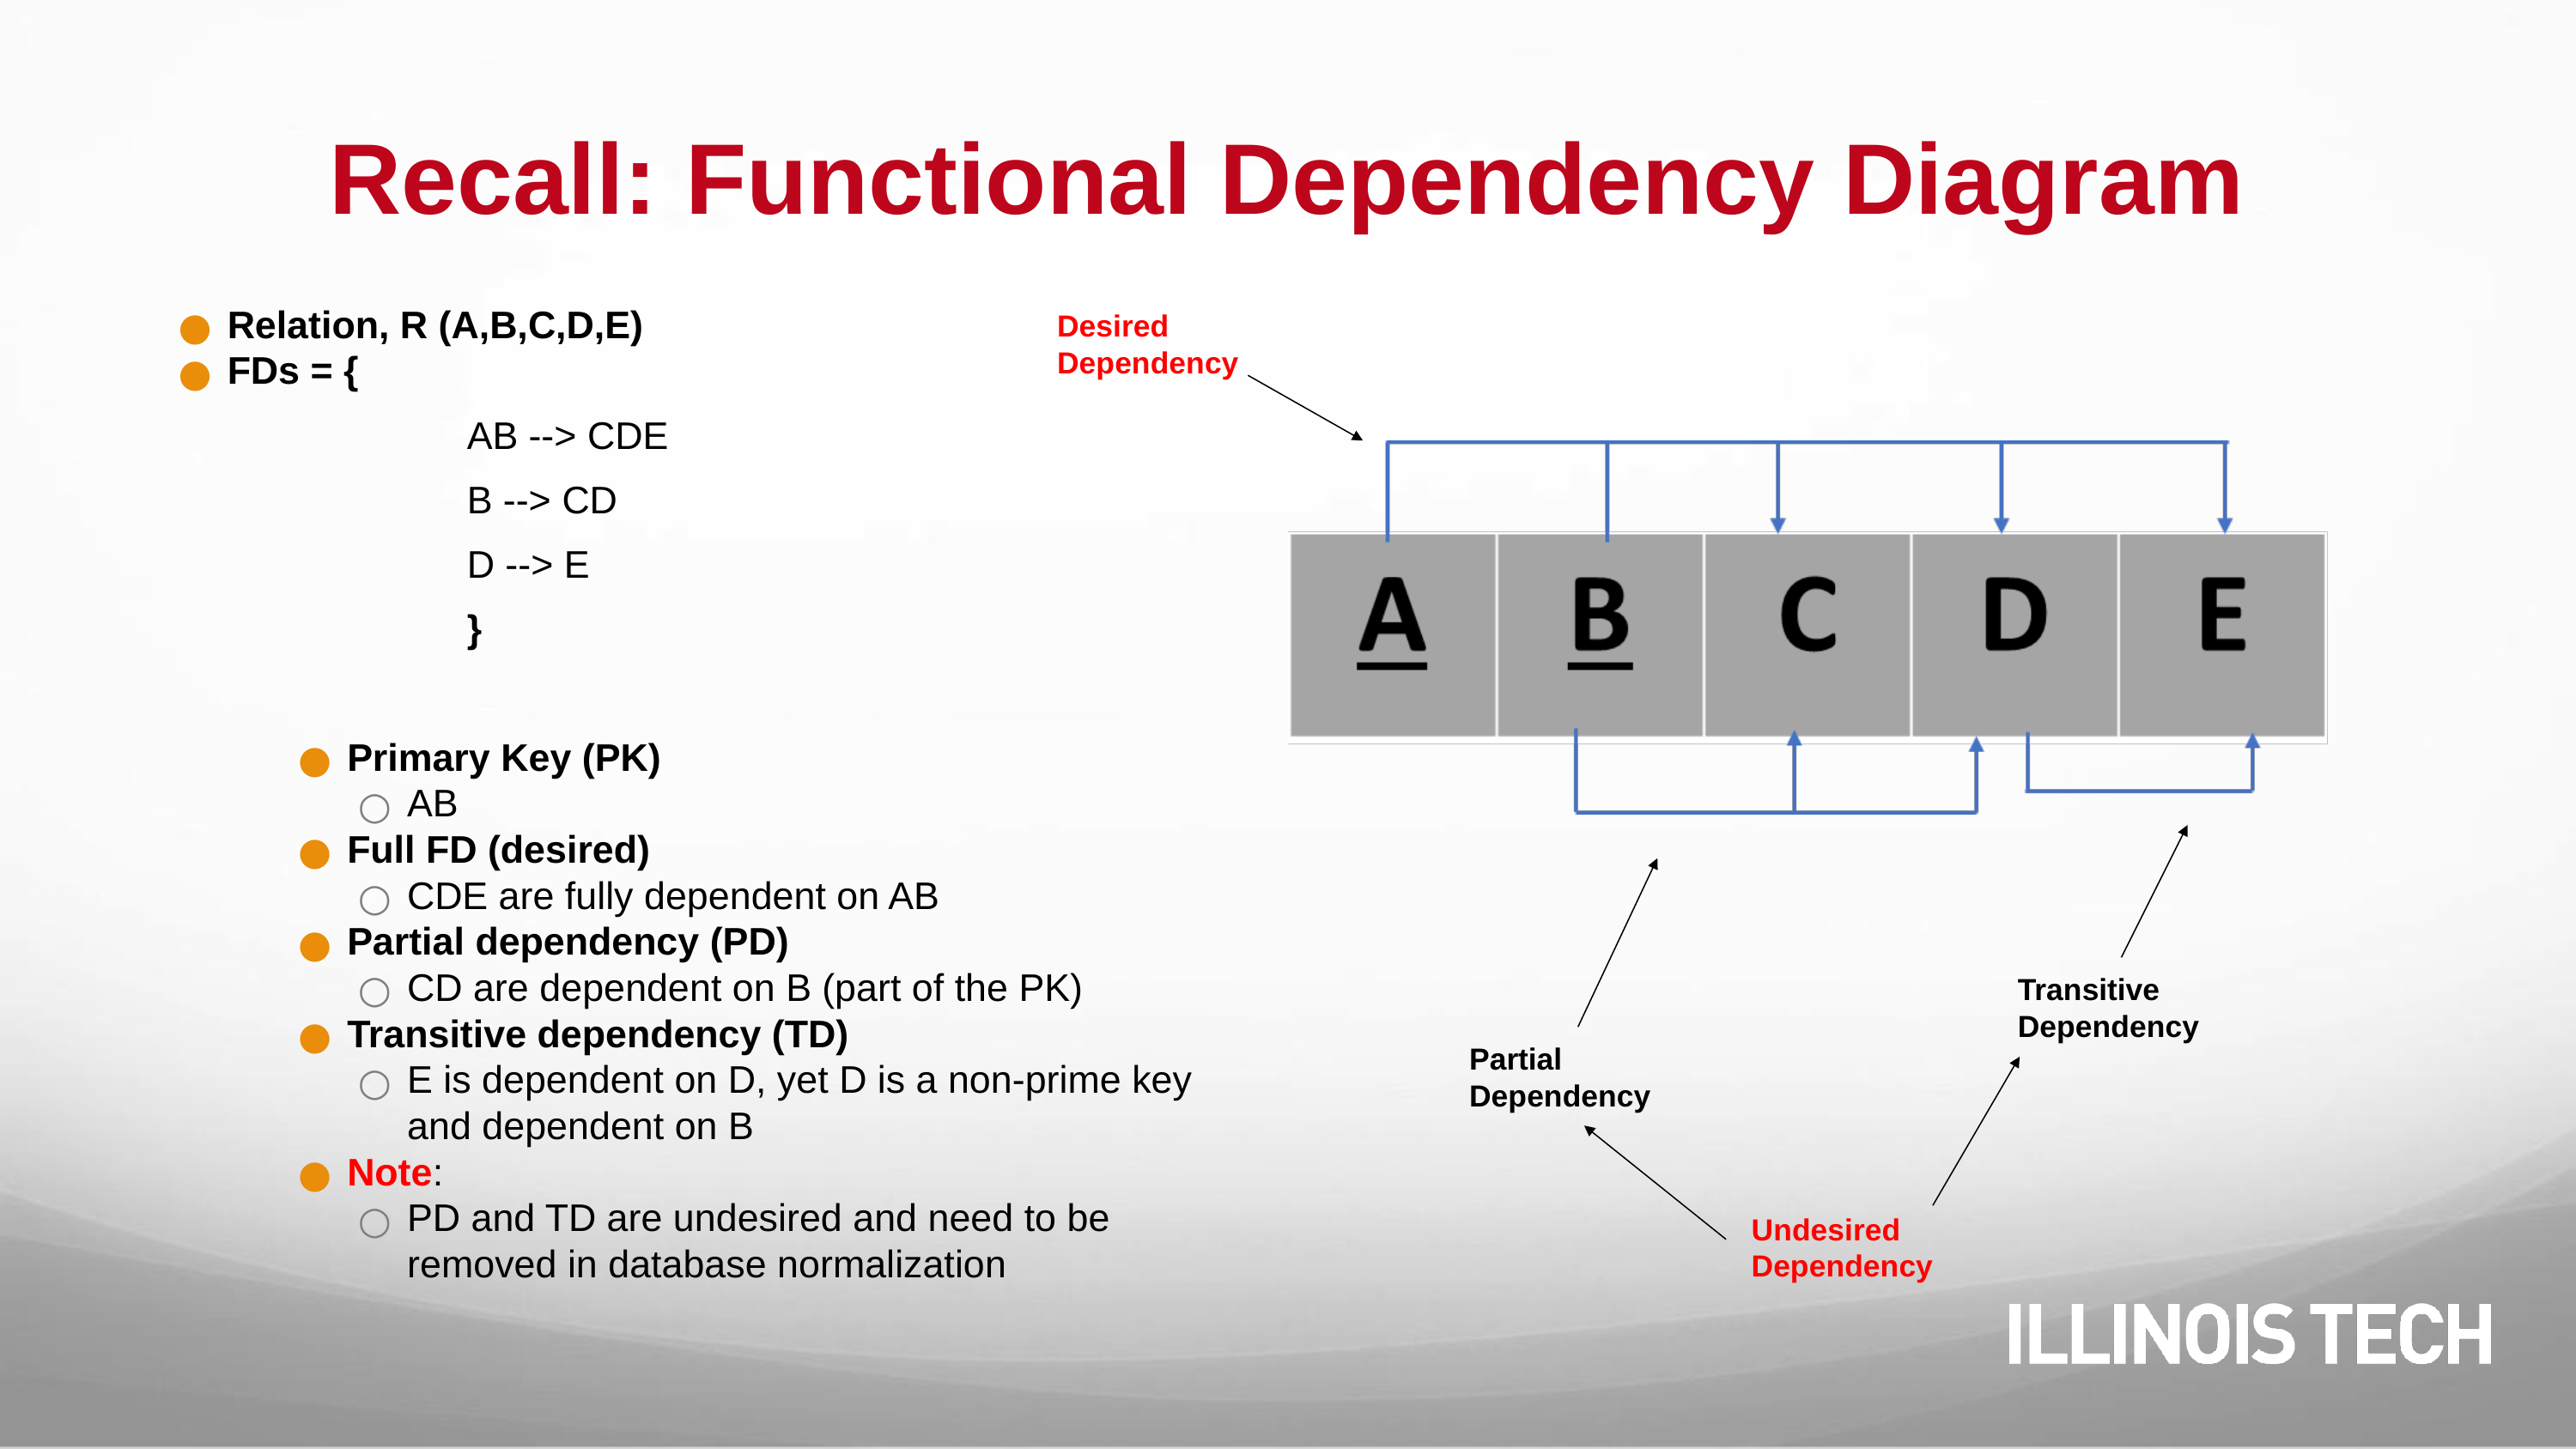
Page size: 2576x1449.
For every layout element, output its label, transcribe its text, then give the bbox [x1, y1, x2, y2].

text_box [1583, 1126, 1727, 1240]
title Recall: Functional Dependency Diagram [155, 22, 2421, 241]
text_box Undesired Dependency [1738, 1197, 1995, 1297]
list Relation, R (A,B,C,D,E) FDs = { AB --> CDE B --> CD D --> E } Primary Key (PK) AB Full FD (desired) CDE are fully dependent on AB Partial dependency (PD) CD are dependent on B (part of the PK) Transitive dependency (TD) E is dependent on D, yet D is a non-prime key and dependent on B Note: PD and TD are undesired and need to be removed in database normalization [155, 294, 1231, 1298]
text_box Transitive Dependency [2004, 957, 2261, 1057]
picture [0, 0, 2576, 1449]
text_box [2121, 824, 2188, 958]
text_box Desired Dependency [1043, 294, 1300, 393]
text_box Partial Dependency [1456, 1027, 1712, 1126]
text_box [1248, 374, 1364, 441]
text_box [1932, 1056, 2020, 1206]
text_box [1577, 858, 1658, 1028]
